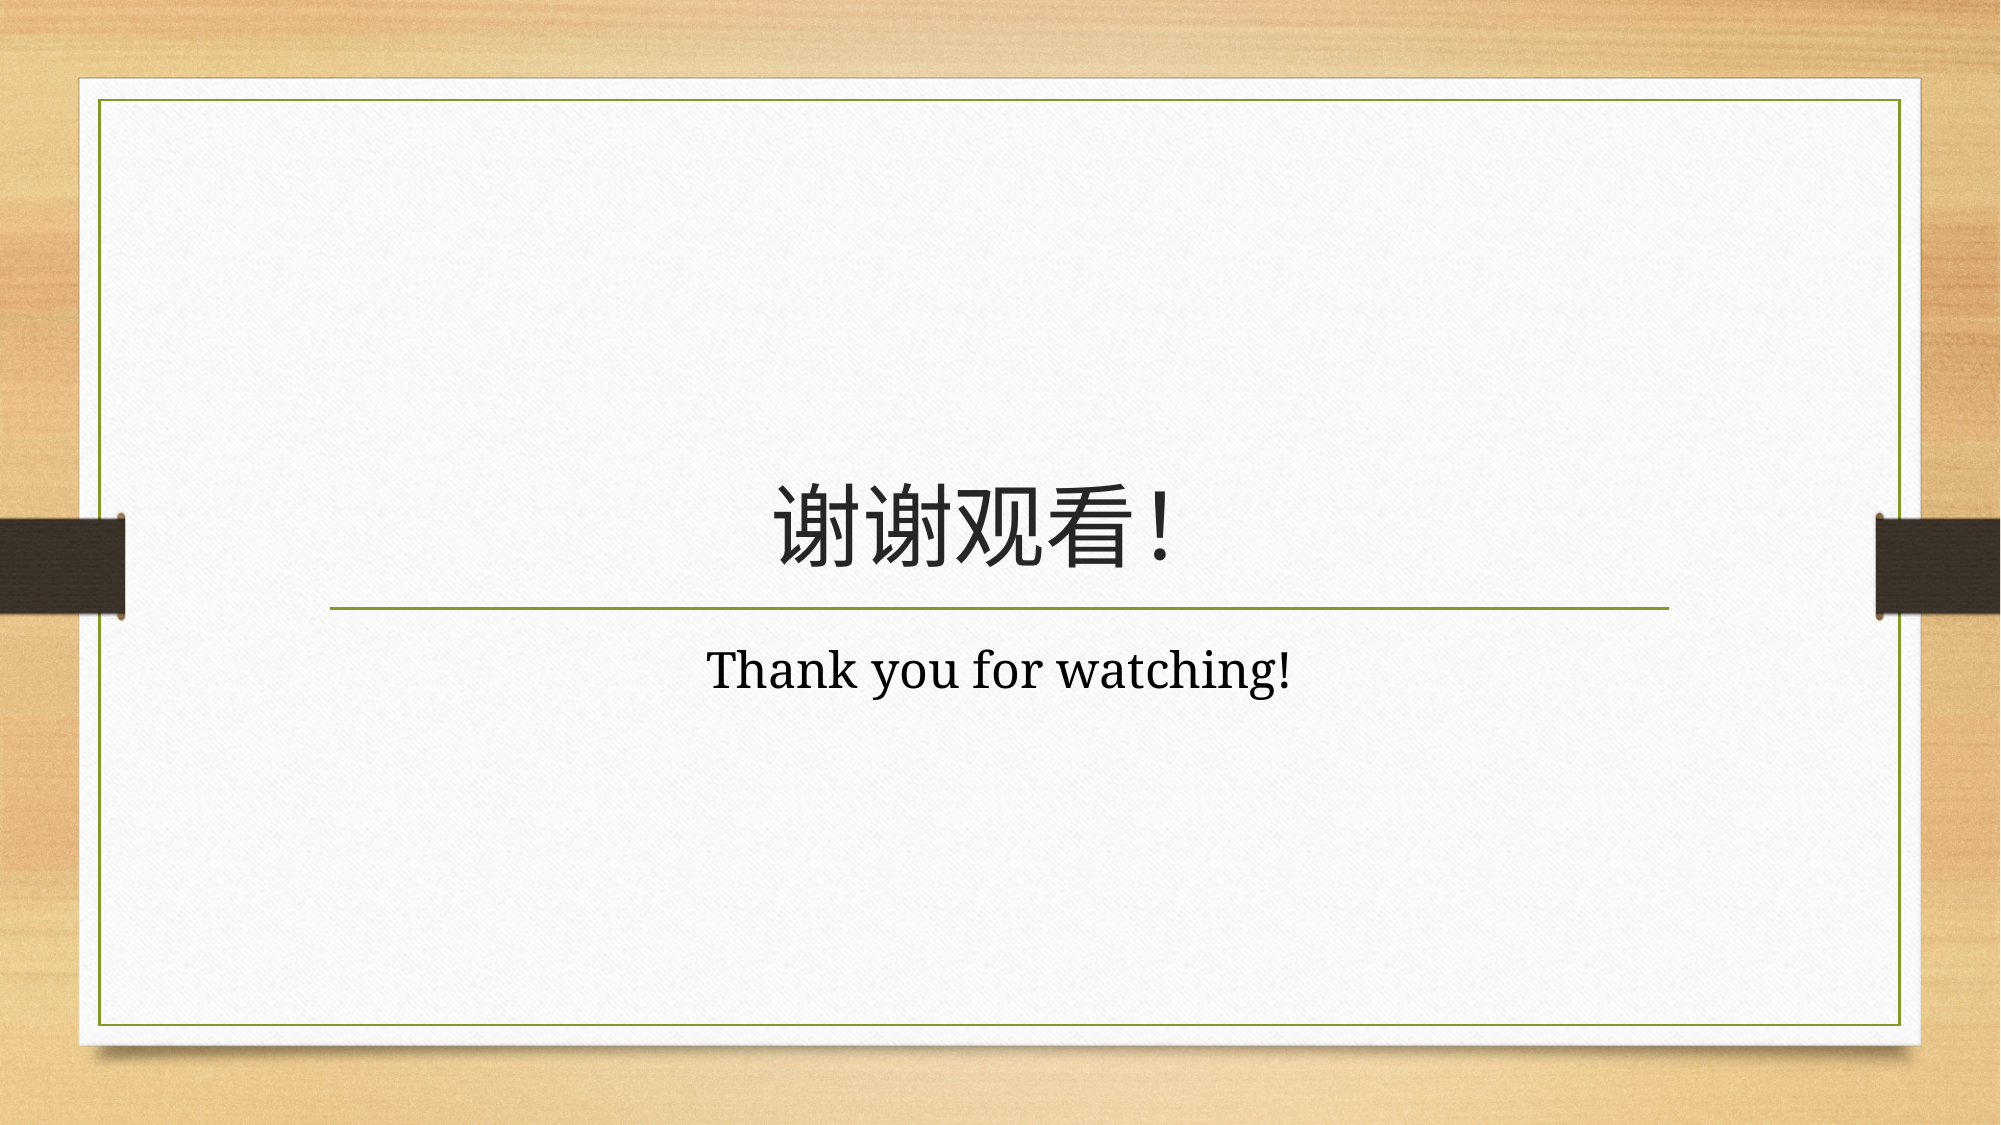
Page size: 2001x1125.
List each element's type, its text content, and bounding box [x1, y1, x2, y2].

title 谢谢观看！ [330, 287, 1669, 587]
list Thank you for watching! [330, 630, 1669, 788]
picture [0, 0, 2001, 1125]
